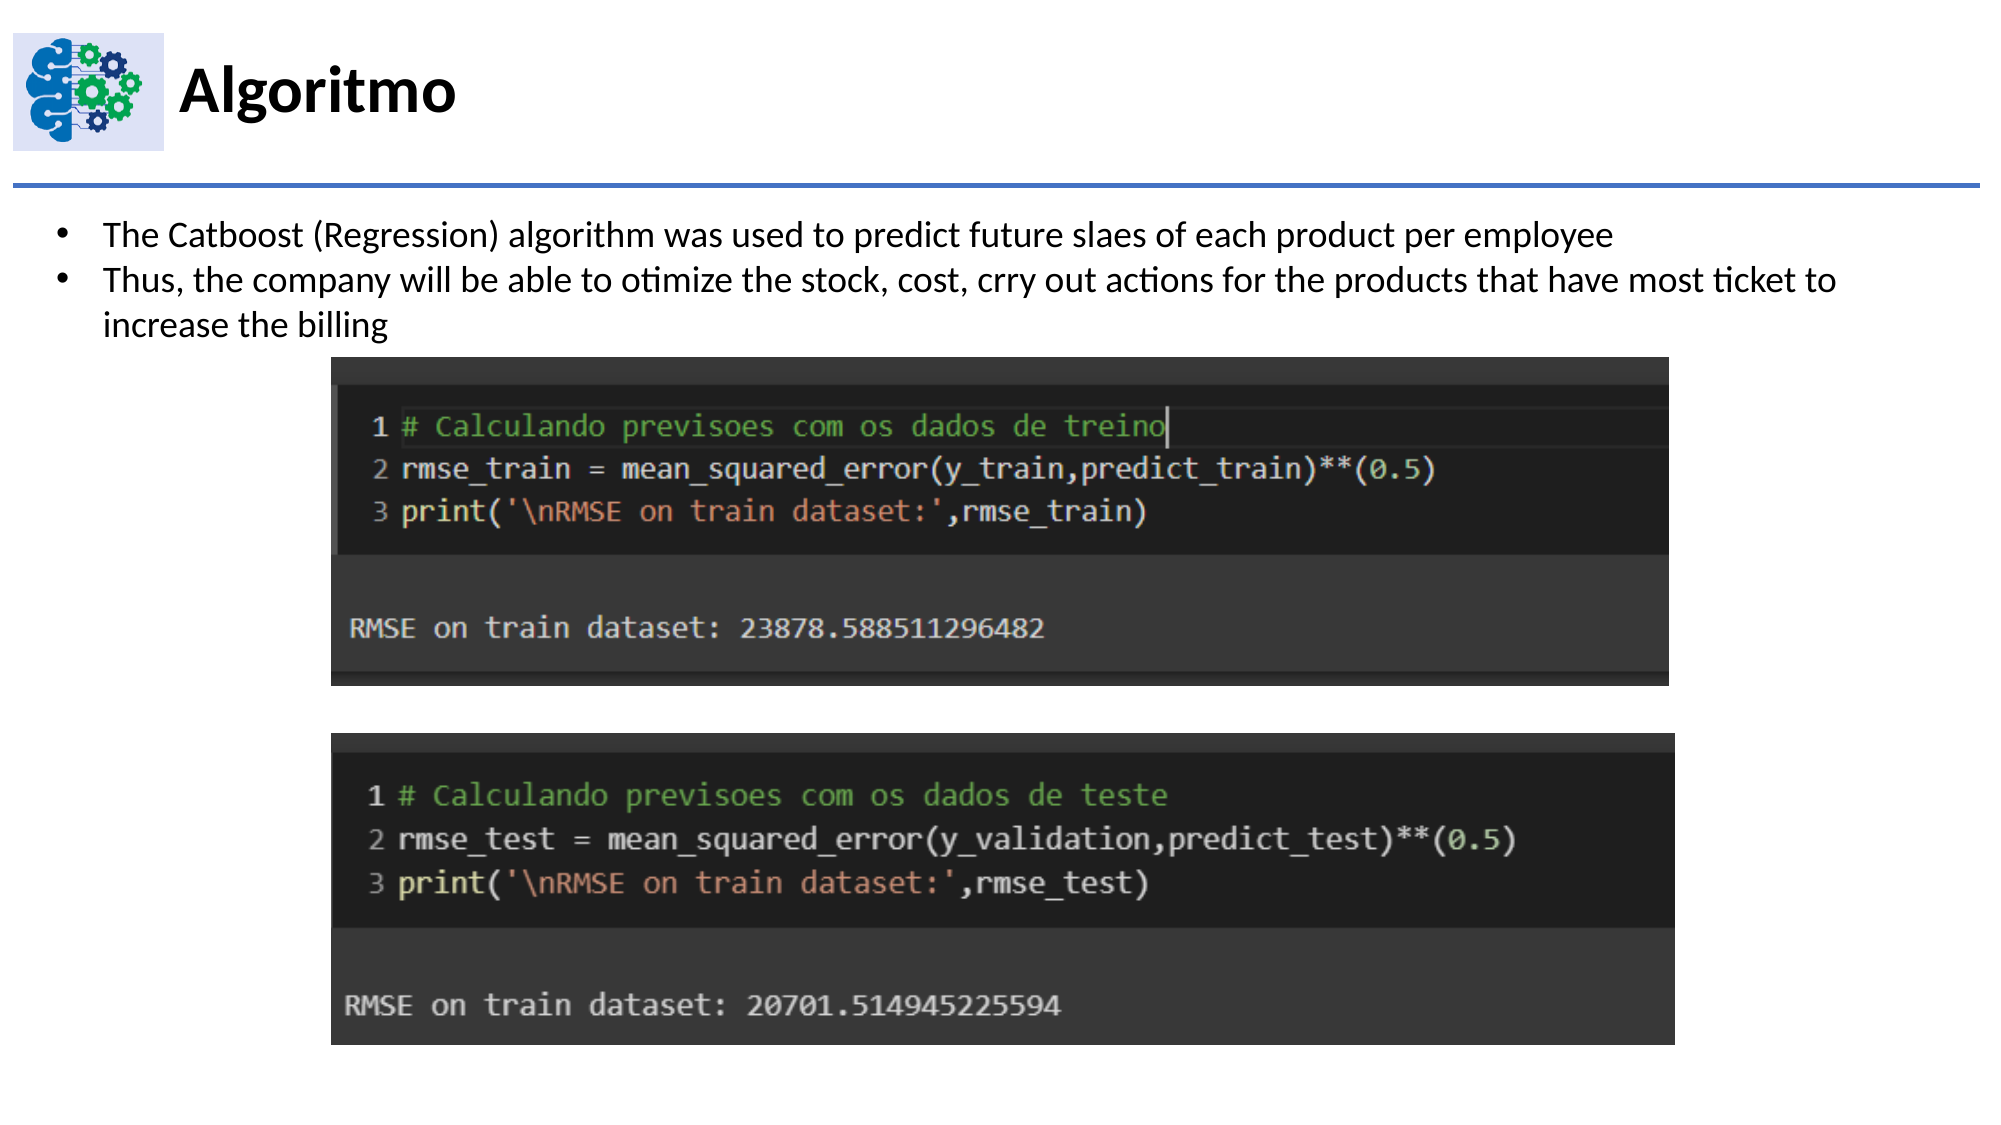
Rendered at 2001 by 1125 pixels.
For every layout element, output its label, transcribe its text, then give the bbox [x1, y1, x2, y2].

picture [331, 357, 1669, 686]
picture [13, 33, 164, 151]
text_box Algoritmo [165, 38, 488, 133]
text_box The Catboost (Regression) algorithm was used to predict future slaes of each product per employee Thus, the company will be able to otimize the stock, cost, crry out actions for the products that have most ticket to increase the billing [41, 202, 1952, 352]
picture [331, 733, 1675, 1045]
